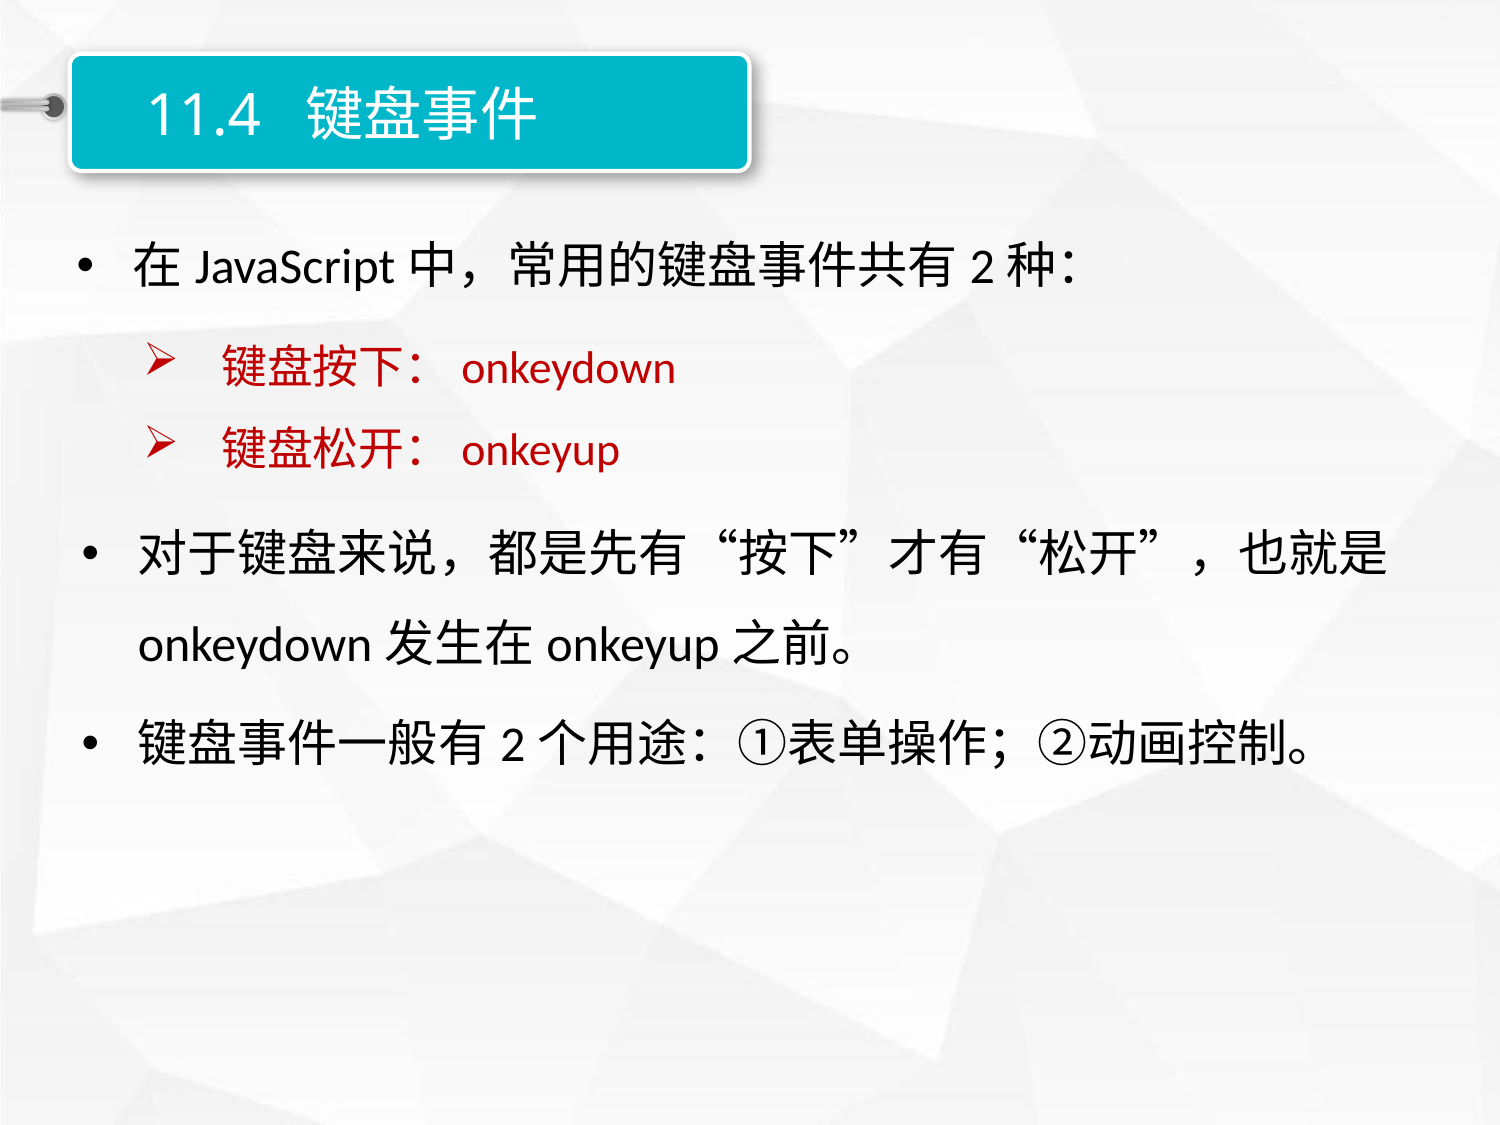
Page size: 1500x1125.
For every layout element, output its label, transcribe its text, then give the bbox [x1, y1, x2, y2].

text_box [1, 100, 49, 111]
text_box 对于键盘来说，都是先有“按下”才有“松开”，也就是onkeydown发生在onkeyup之前。 键盘事件一般有2个用途：①表单操作；②动画控制。 [66, 484, 1448, 835]
list 在JavaScript中，常用的键盘事件共有2种： [61, 196, 1443, 398]
text_box 11.4 键盘事件 [40, 69, 644, 155]
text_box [40, 93, 67, 120]
text_box 键盘按下：onkeydown 键盘松开：onkeyup [128, 302, 691, 483]
picture [0, 0, 1500, 1125]
text_box [67, 51, 752, 174]
